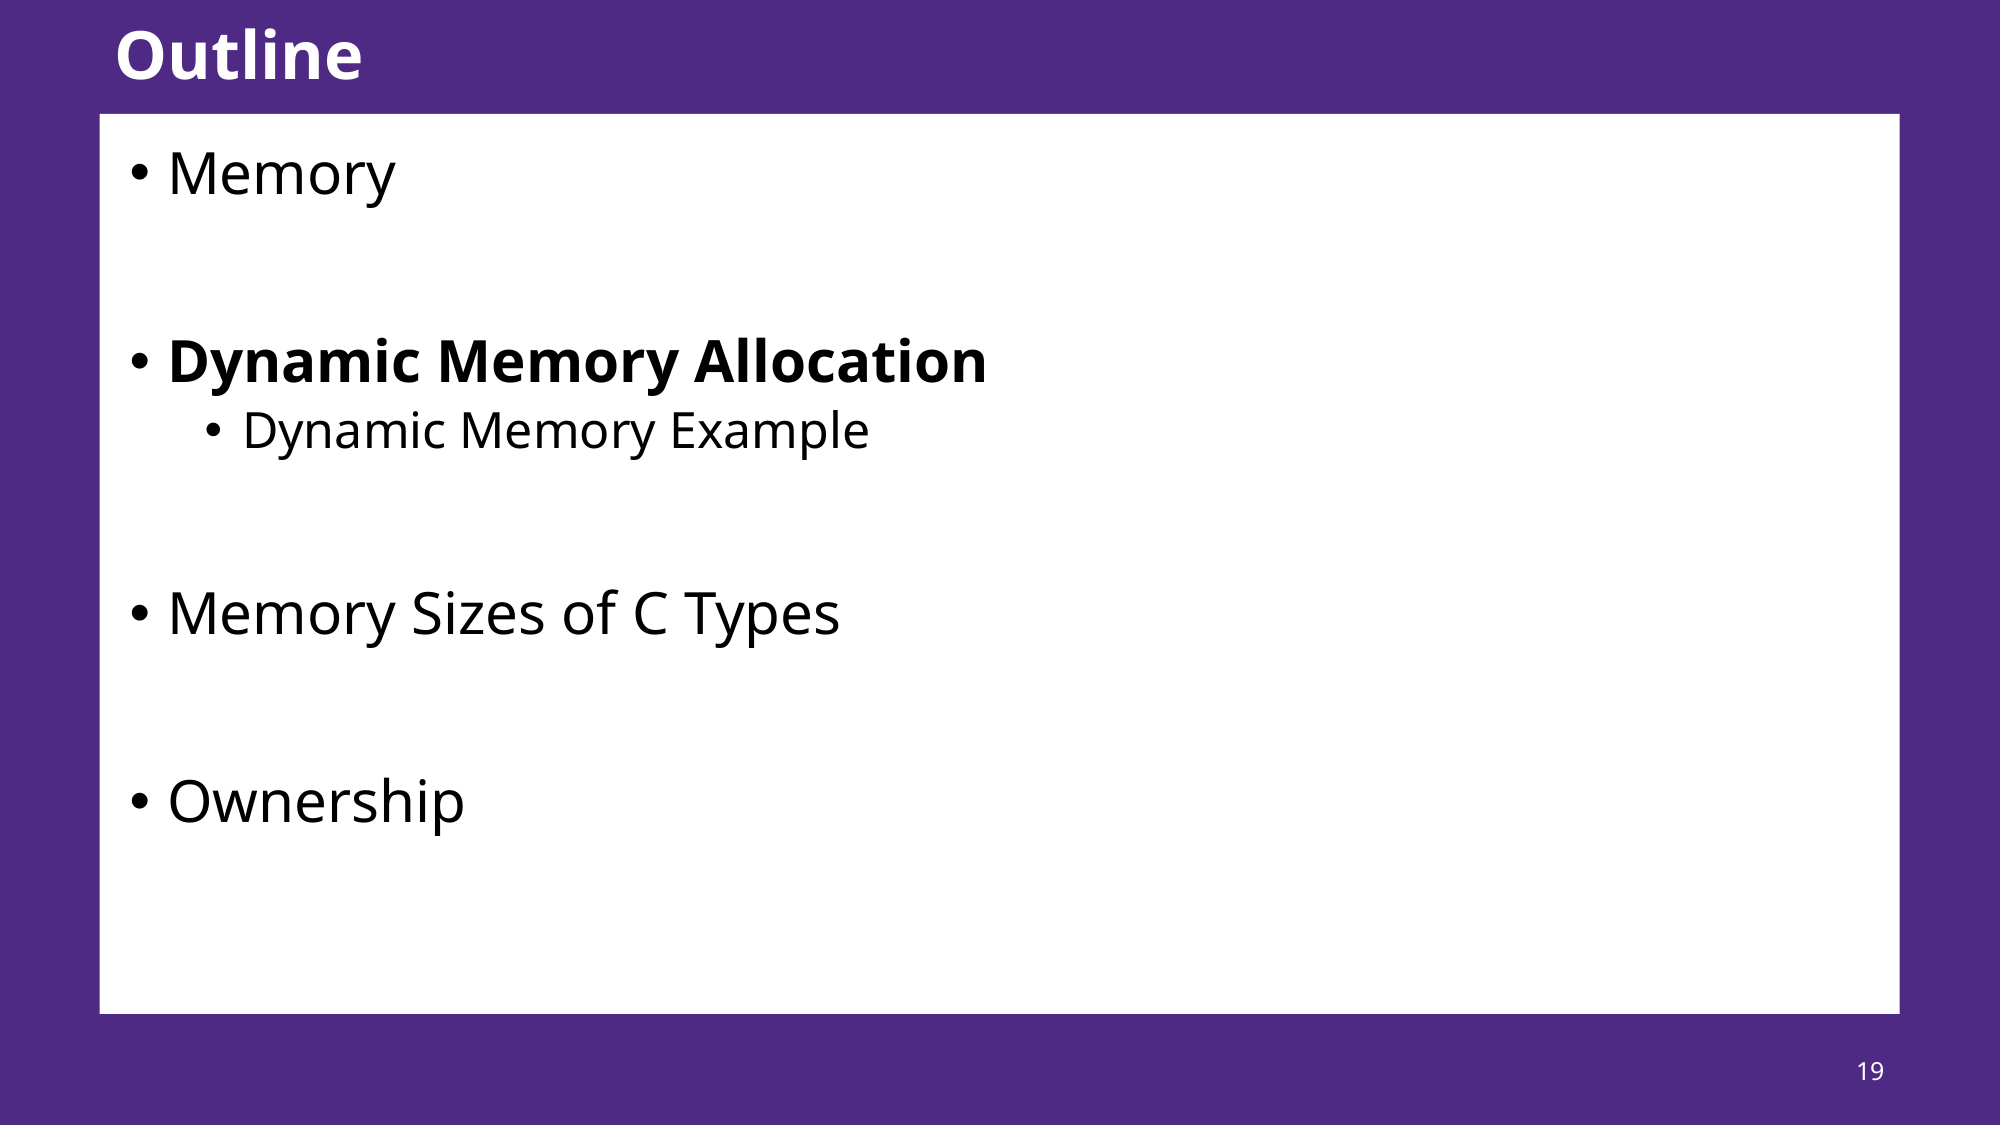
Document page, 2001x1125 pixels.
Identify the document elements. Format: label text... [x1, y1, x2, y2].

slide_number 19 [1749, 1042, 1900, 1103]
list Memory Dynamic Memory Allocation Dynamic Memory Example Memory Sizes of C Types Ownership [99, 114, 1900, 1014]
title Outline [99, 1, 1900, 114]
